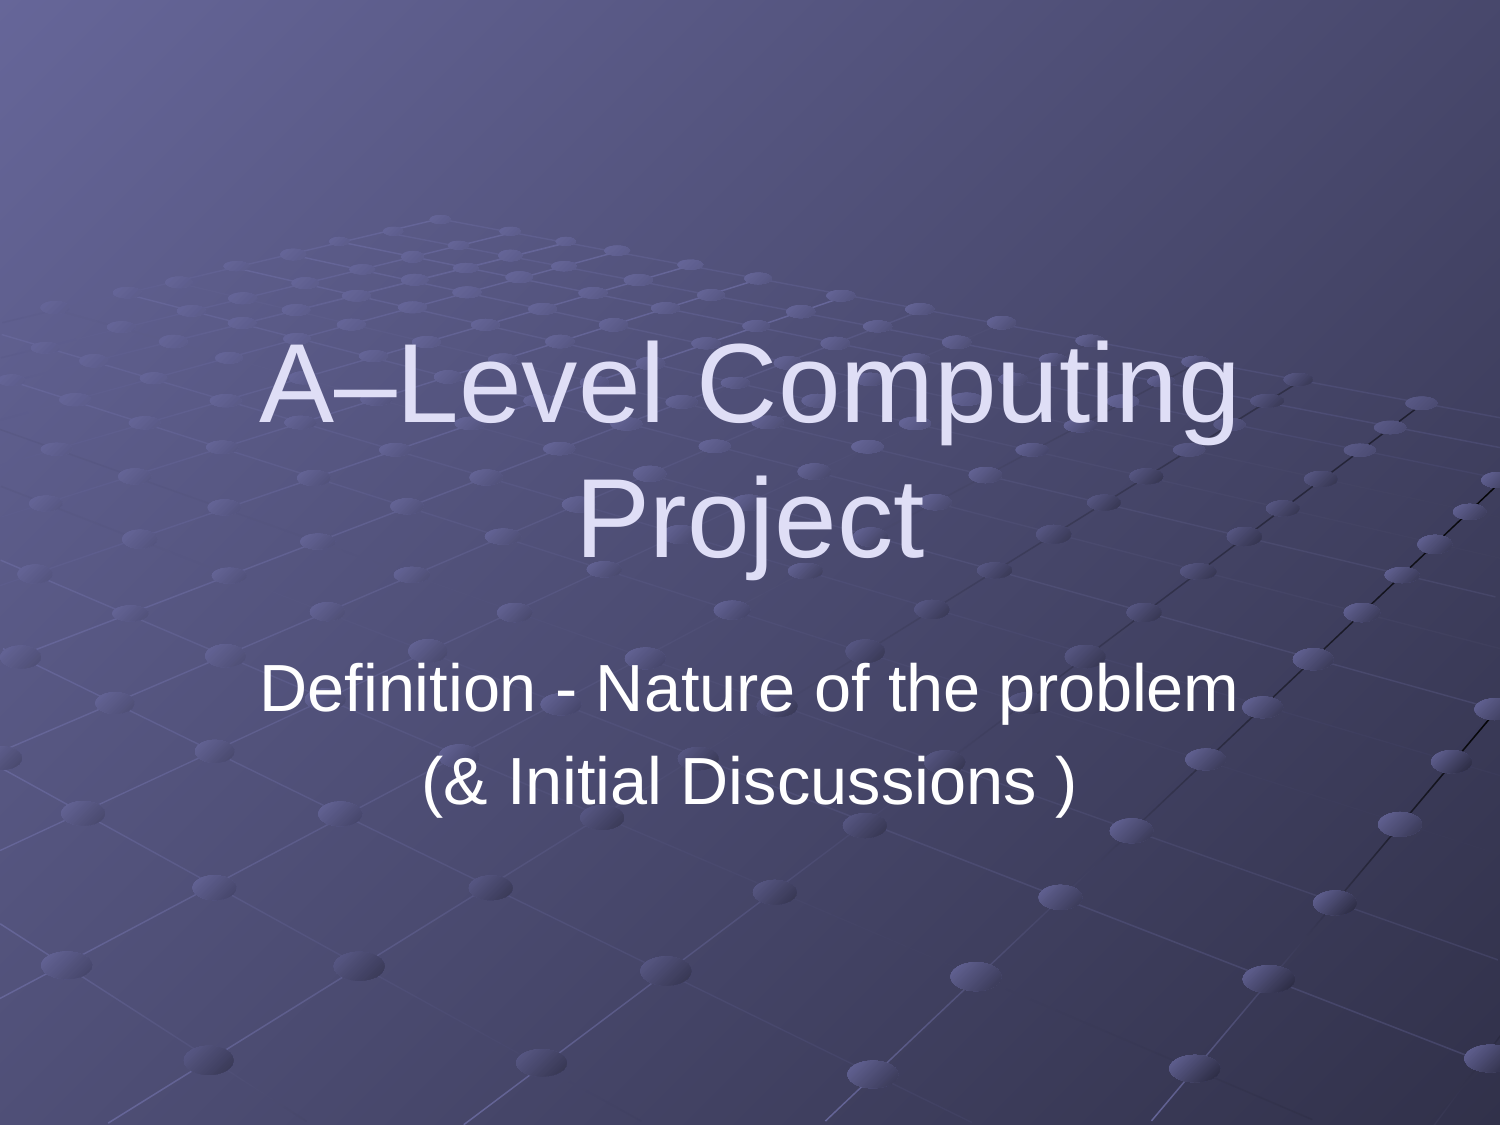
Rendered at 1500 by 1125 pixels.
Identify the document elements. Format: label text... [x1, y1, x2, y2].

title A–Level Computing Project [112, 302, 1388, 588]
subtitle Definition - Nature of the problem (& Initial Discussions ) [224, 637, 1276, 926]
